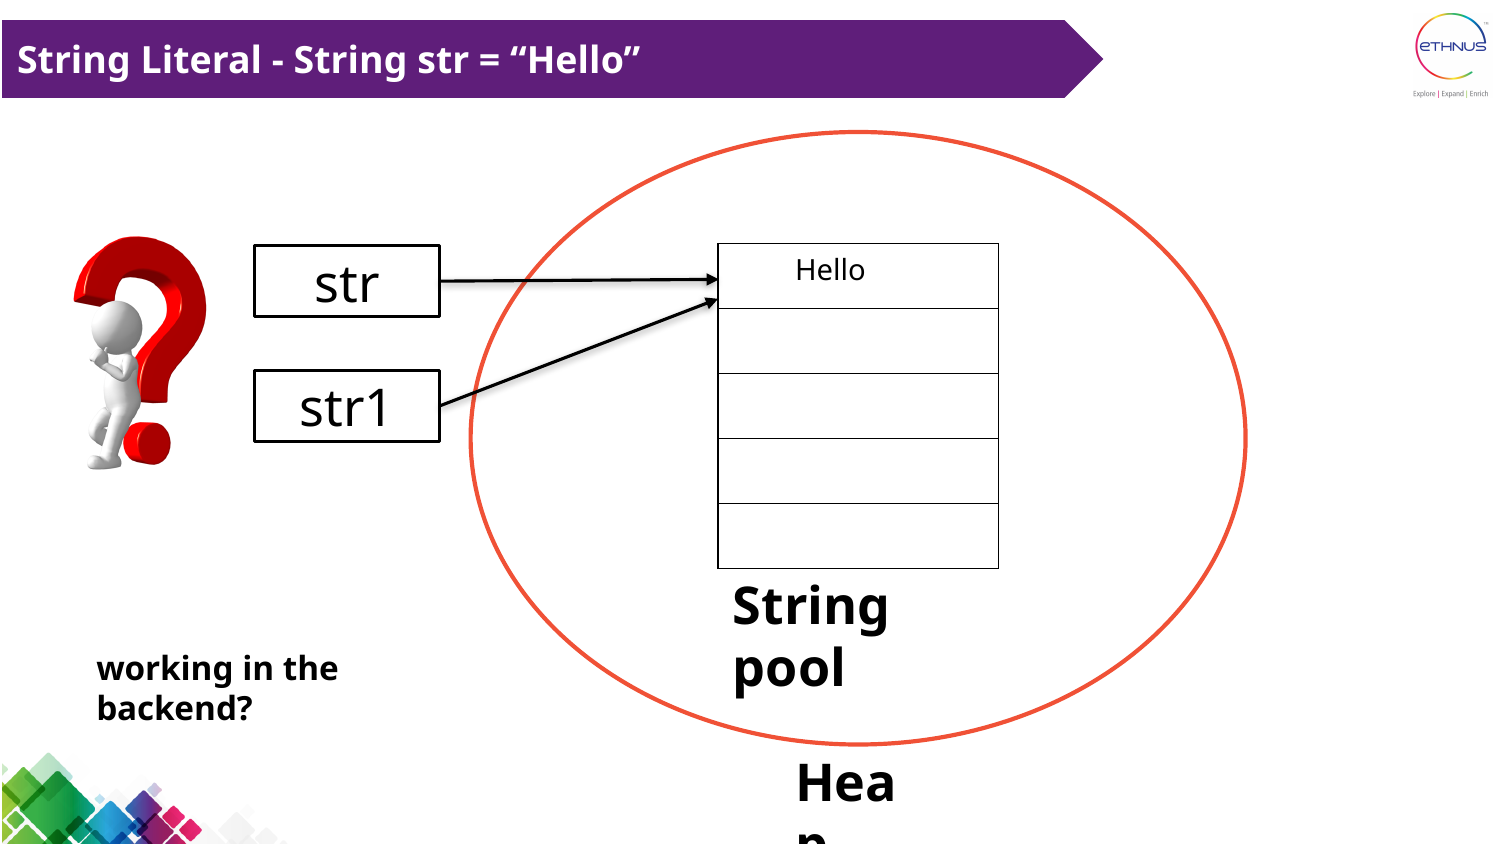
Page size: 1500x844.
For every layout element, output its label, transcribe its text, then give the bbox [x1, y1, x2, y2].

text_box Hello [780, 243, 898, 294]
text_box working in the backend? [62, 639, 475, 735]
picture [1413, 12, 1493, 99]
table_cell [719, 374, 998, 438]
text_box str1 [254, 370, 440, 442]
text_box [439, 298, 719, 407]
picture [19, 232, 246, 473]
text_box String Literal - String str = “Hello” [2, 20, 1104, 98]
text_box Heap [780, 741, 939, 844]
text_box str [254, 245, 440, 317]
table_cell [719, 439, 998, 503]
list How it is [29, 125, 1427, 686]
text_box [470, 131, 1246, 741]
table_cell [719, 504, 998, 564]
table_header [719, 244, 998, 308]
text_box String pool [717, 564, 1018, 705]
picture [1, 744, 415, 844]
table_cell [723, 309, 998, 373]
